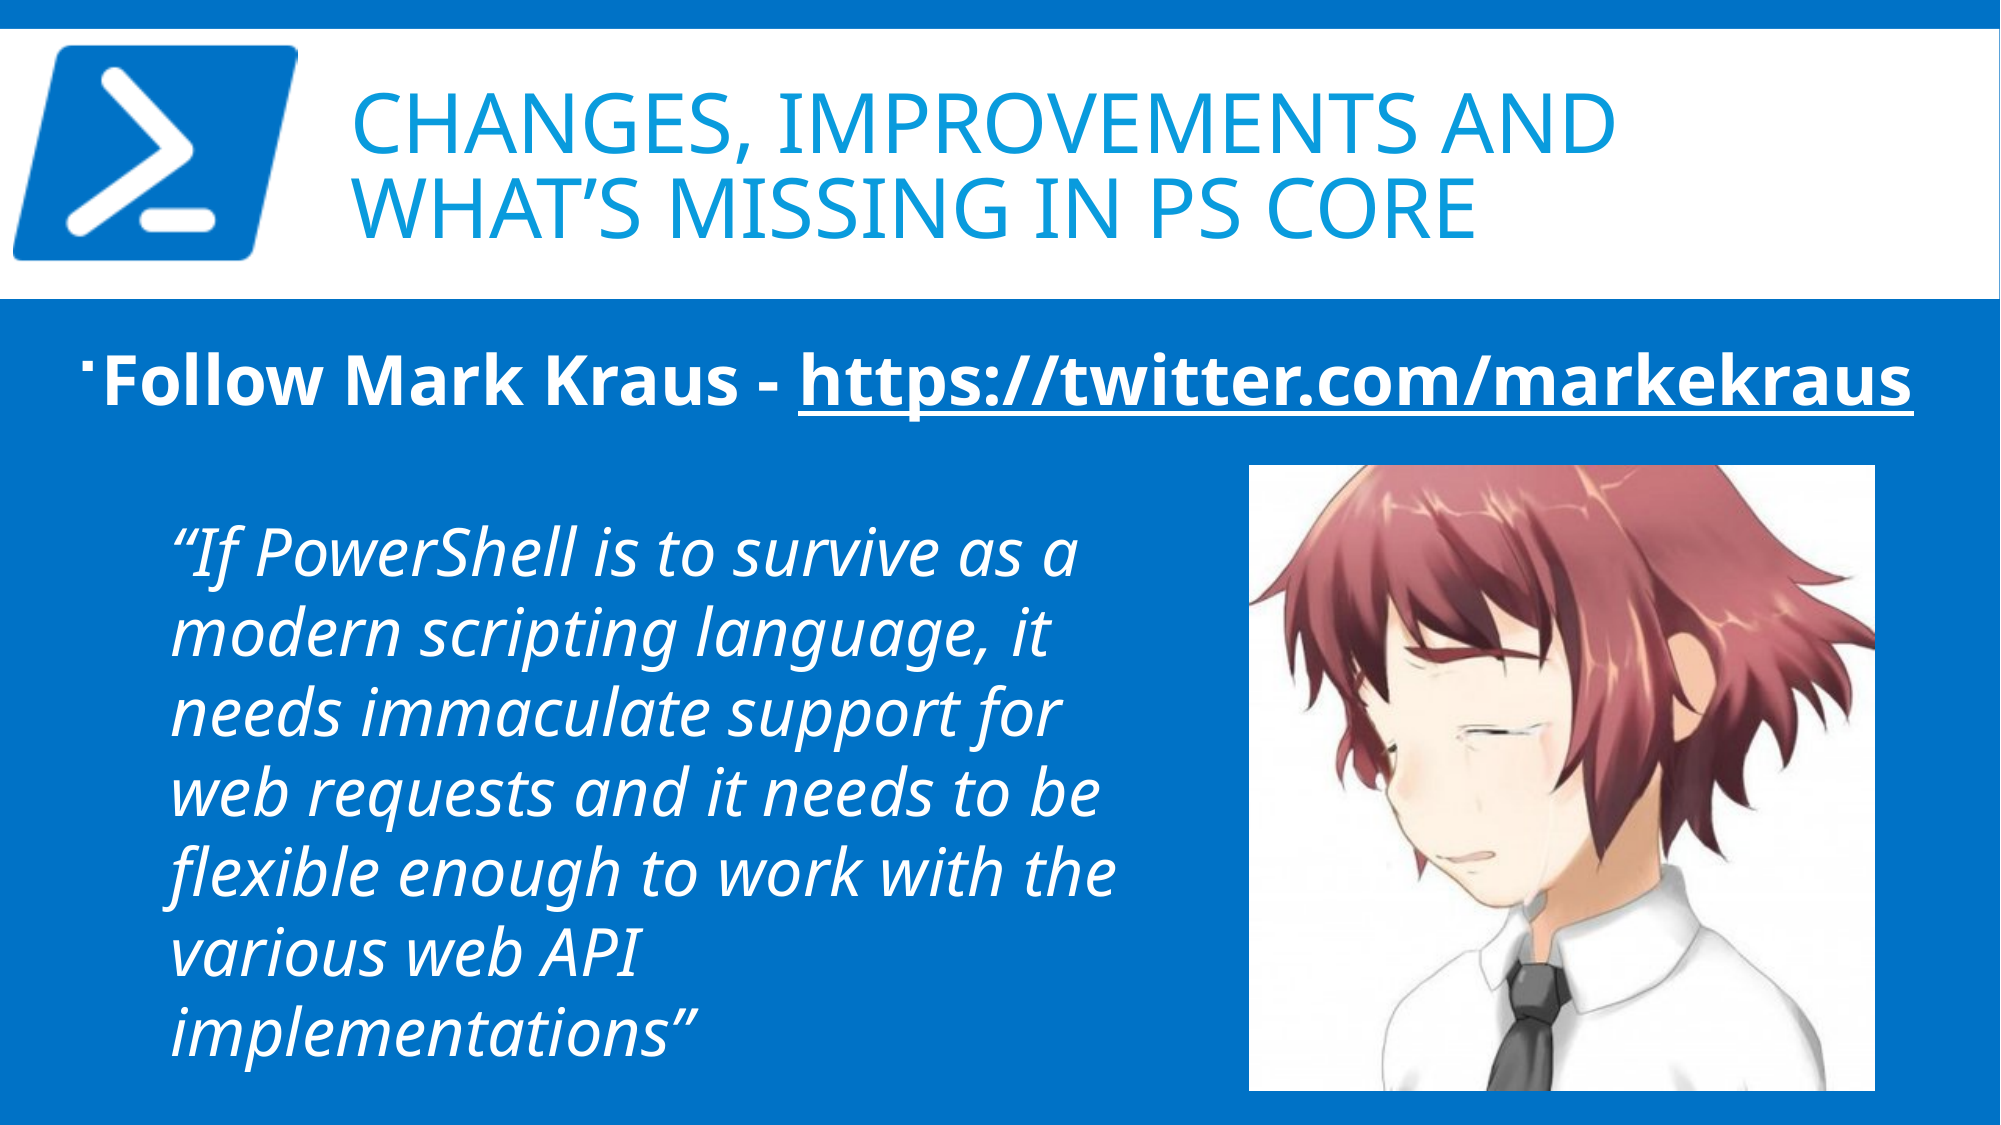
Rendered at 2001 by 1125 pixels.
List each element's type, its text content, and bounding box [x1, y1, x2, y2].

picture [1249, 465, 1876, 1091]
text_box “If PowerShell is to survive as a modern scripting language, it needs immaculate support for web requests and it needs to be flexible enough to work with the various web API implementations” [155, 502, 1138, 1077]
title Changes, Improvements and what’s missing in PS Core [335, 46, 1803, 295]
picture [13, 9, 298, 295]
list Follow Mark Kraus - https://twitter.com/markekraus [56, 329, 1957, 450]
